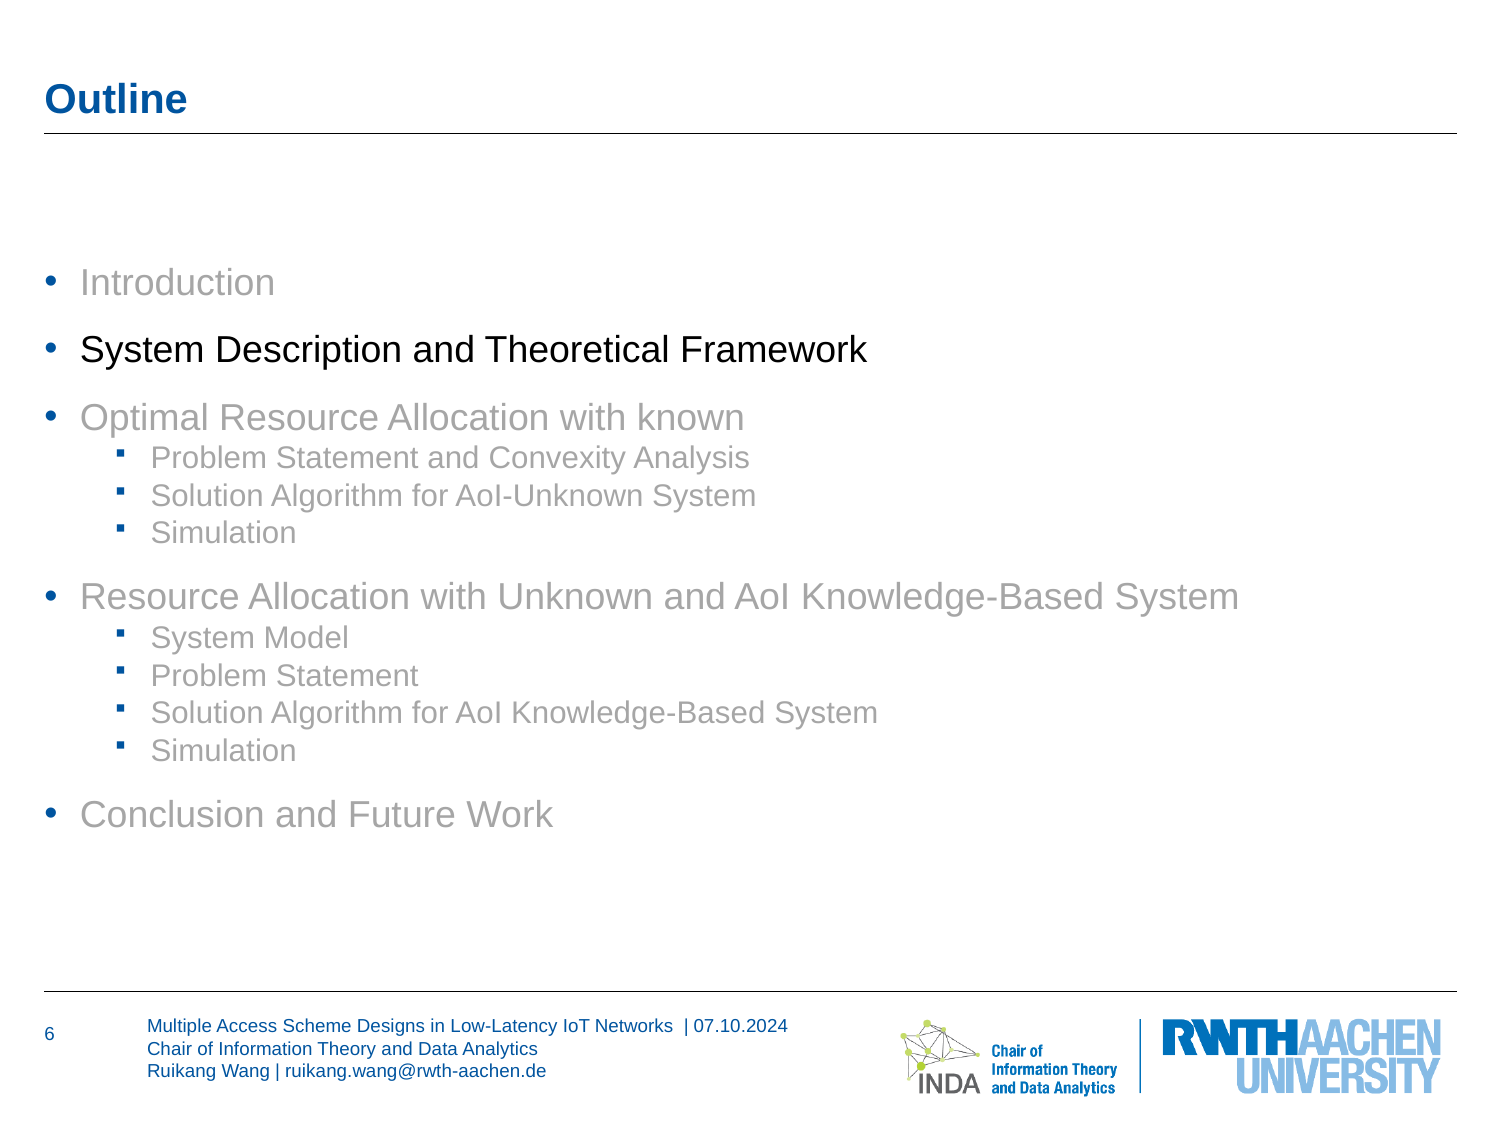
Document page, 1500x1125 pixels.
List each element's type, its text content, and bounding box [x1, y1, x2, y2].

title Outline [44, 33, 1458, 123]
picture [885, 997, 1458, 1111]
